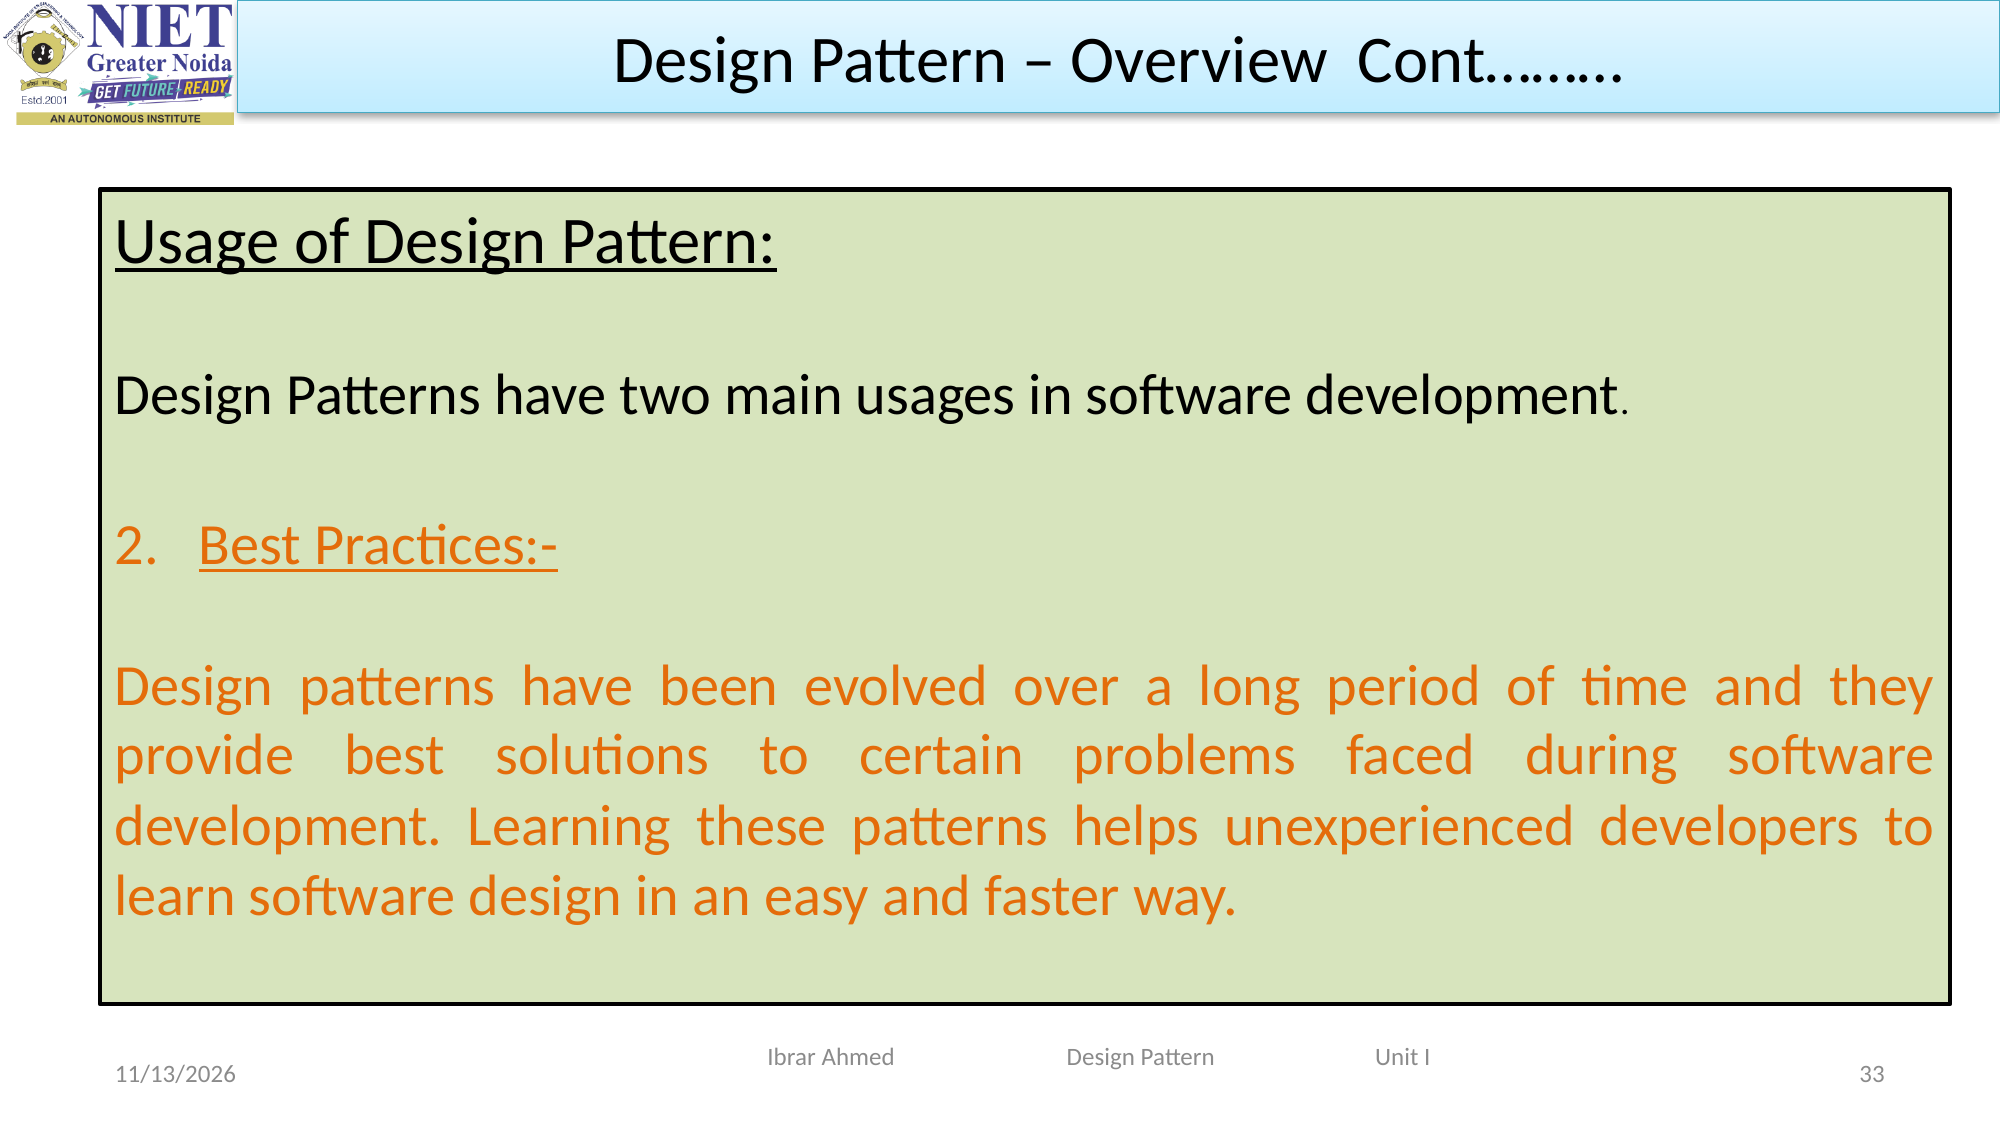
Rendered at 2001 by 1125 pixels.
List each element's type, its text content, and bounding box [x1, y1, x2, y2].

slide_number 33 [1433, 1042, 1900, 1103]
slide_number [99, 1042, 567, 1103]
footer Ibrar Ahmed Design Pattern Unit I [712, 1025, 1488, 1085]
picture [3, 2, 234, 125]
text_box Design Pattern – Overview Cont……… [237, 0, 2000, 113]
text_box Usage of Design Pattern: Design Patterns have two main usages in software development. 2. Best Practices:- Design patterns have been evolved over a long period of time and they provide best solutions to certain problems faced during software development. Learning these patterns helps unexperienced developers to learn software design in an easy and faster way. [99, 189, 1950, 1004]
